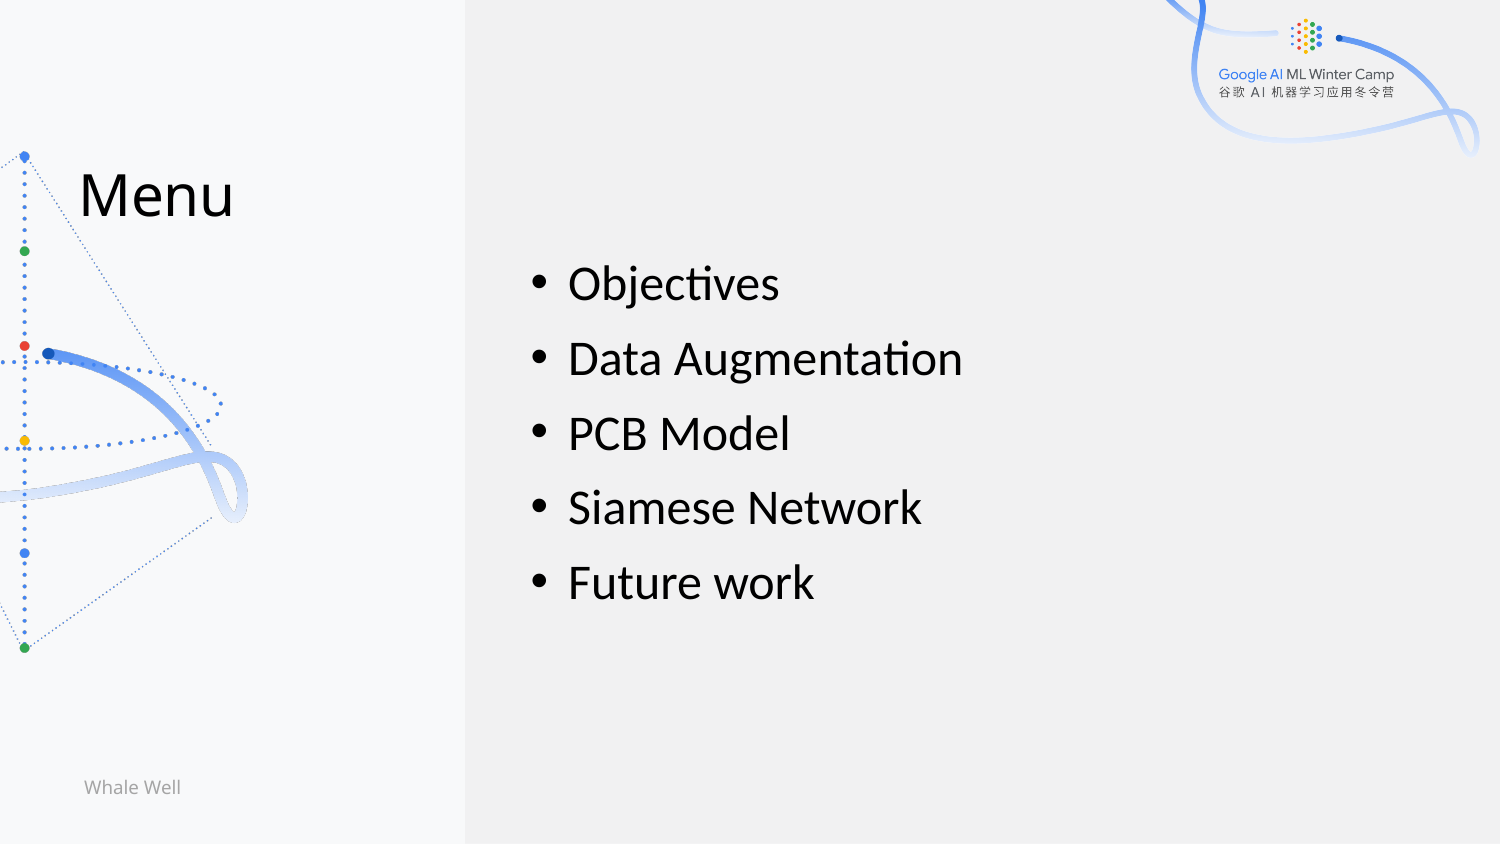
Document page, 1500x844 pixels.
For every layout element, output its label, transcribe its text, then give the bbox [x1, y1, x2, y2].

text_box Whale Well [69, 767, 530, 806]
text_box Objectives Data Augmentation PCB Model Siamese Network Future work [515, 249, 1069, 618]
picture [1162, 0, 1480, 158]
text_box Menu [63, 142, 638, 239]
picture [0, 149, 249, 655]
